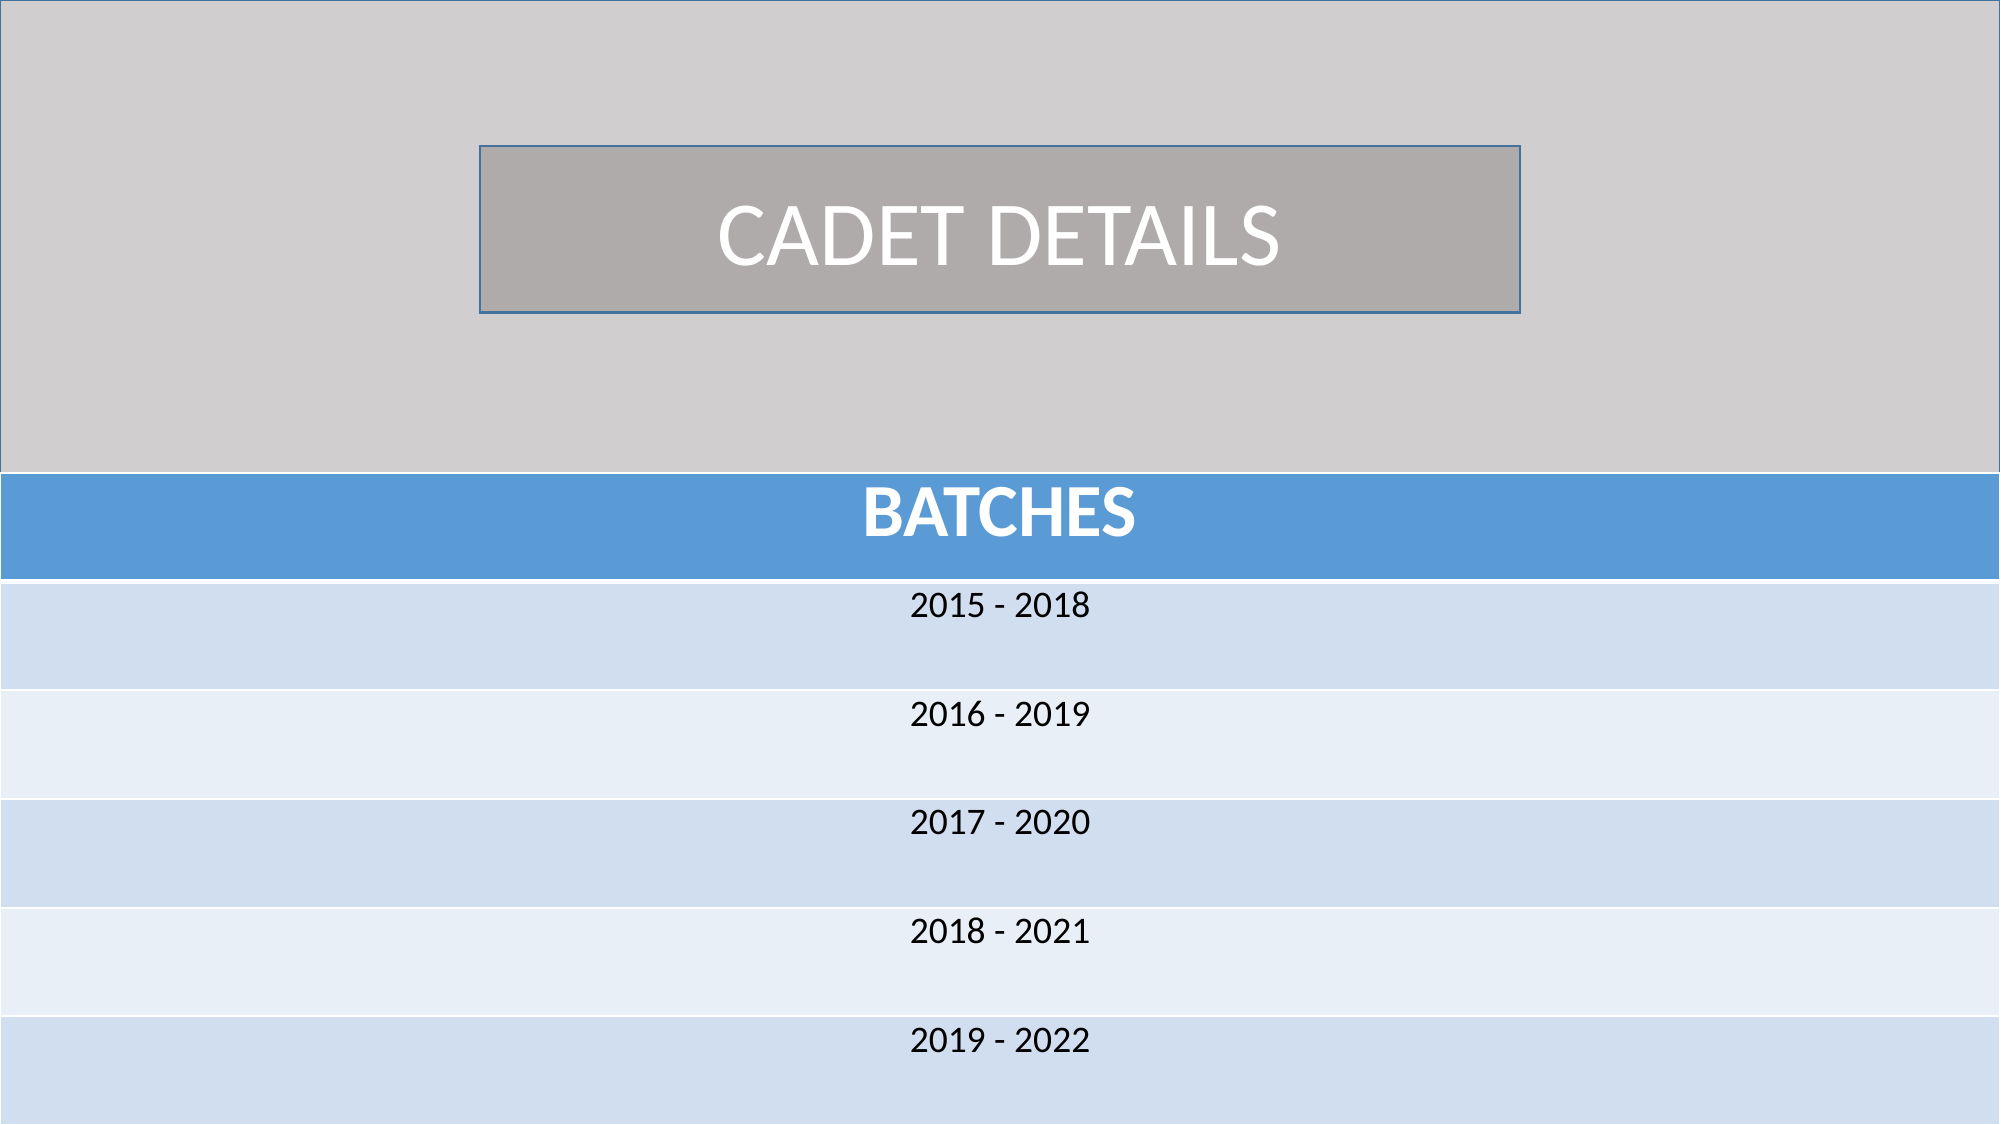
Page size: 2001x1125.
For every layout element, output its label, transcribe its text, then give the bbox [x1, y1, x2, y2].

table_cell 2015 - 2018 [1, 584, 1999, 689]
table_cell 2016 - 2019 [1, 691, 1999, 798]
text_box [0, 0, 2000, 472]
text_box CADET DETAILS [479, 145, 1521, 314]
table_cell 2018 - 2021 [1, 909, 1999, 1015]
table_header BATCHES [1, 474, 1999, 579]
table_cell 2017 - 2020 [1, 800, 1999, 907]
table_cell 2019 - 2022 [1, 1017, 1999, 1124]
